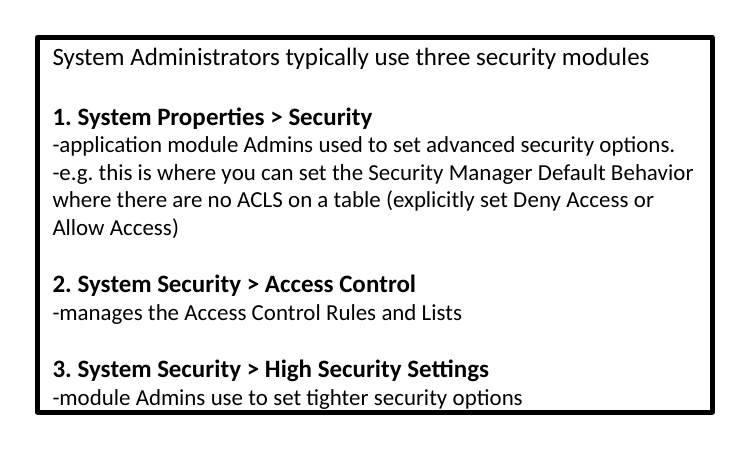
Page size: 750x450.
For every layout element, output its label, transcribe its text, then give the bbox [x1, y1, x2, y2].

list System Administrators typically use three security modules 1. System Properties > Security -application module Admins used to set advanced security options. -e.g. this is where you can set the Security Manager Default Behavior where there are no ACLS on a table (explicitly set Deny Access or Allow Access) 2. System Security > Access Control -manages the Access Control Rules and Lists 3. System Security > High Security Settings -module Admins use to set tighter security options [35, 35, 715, 415]
